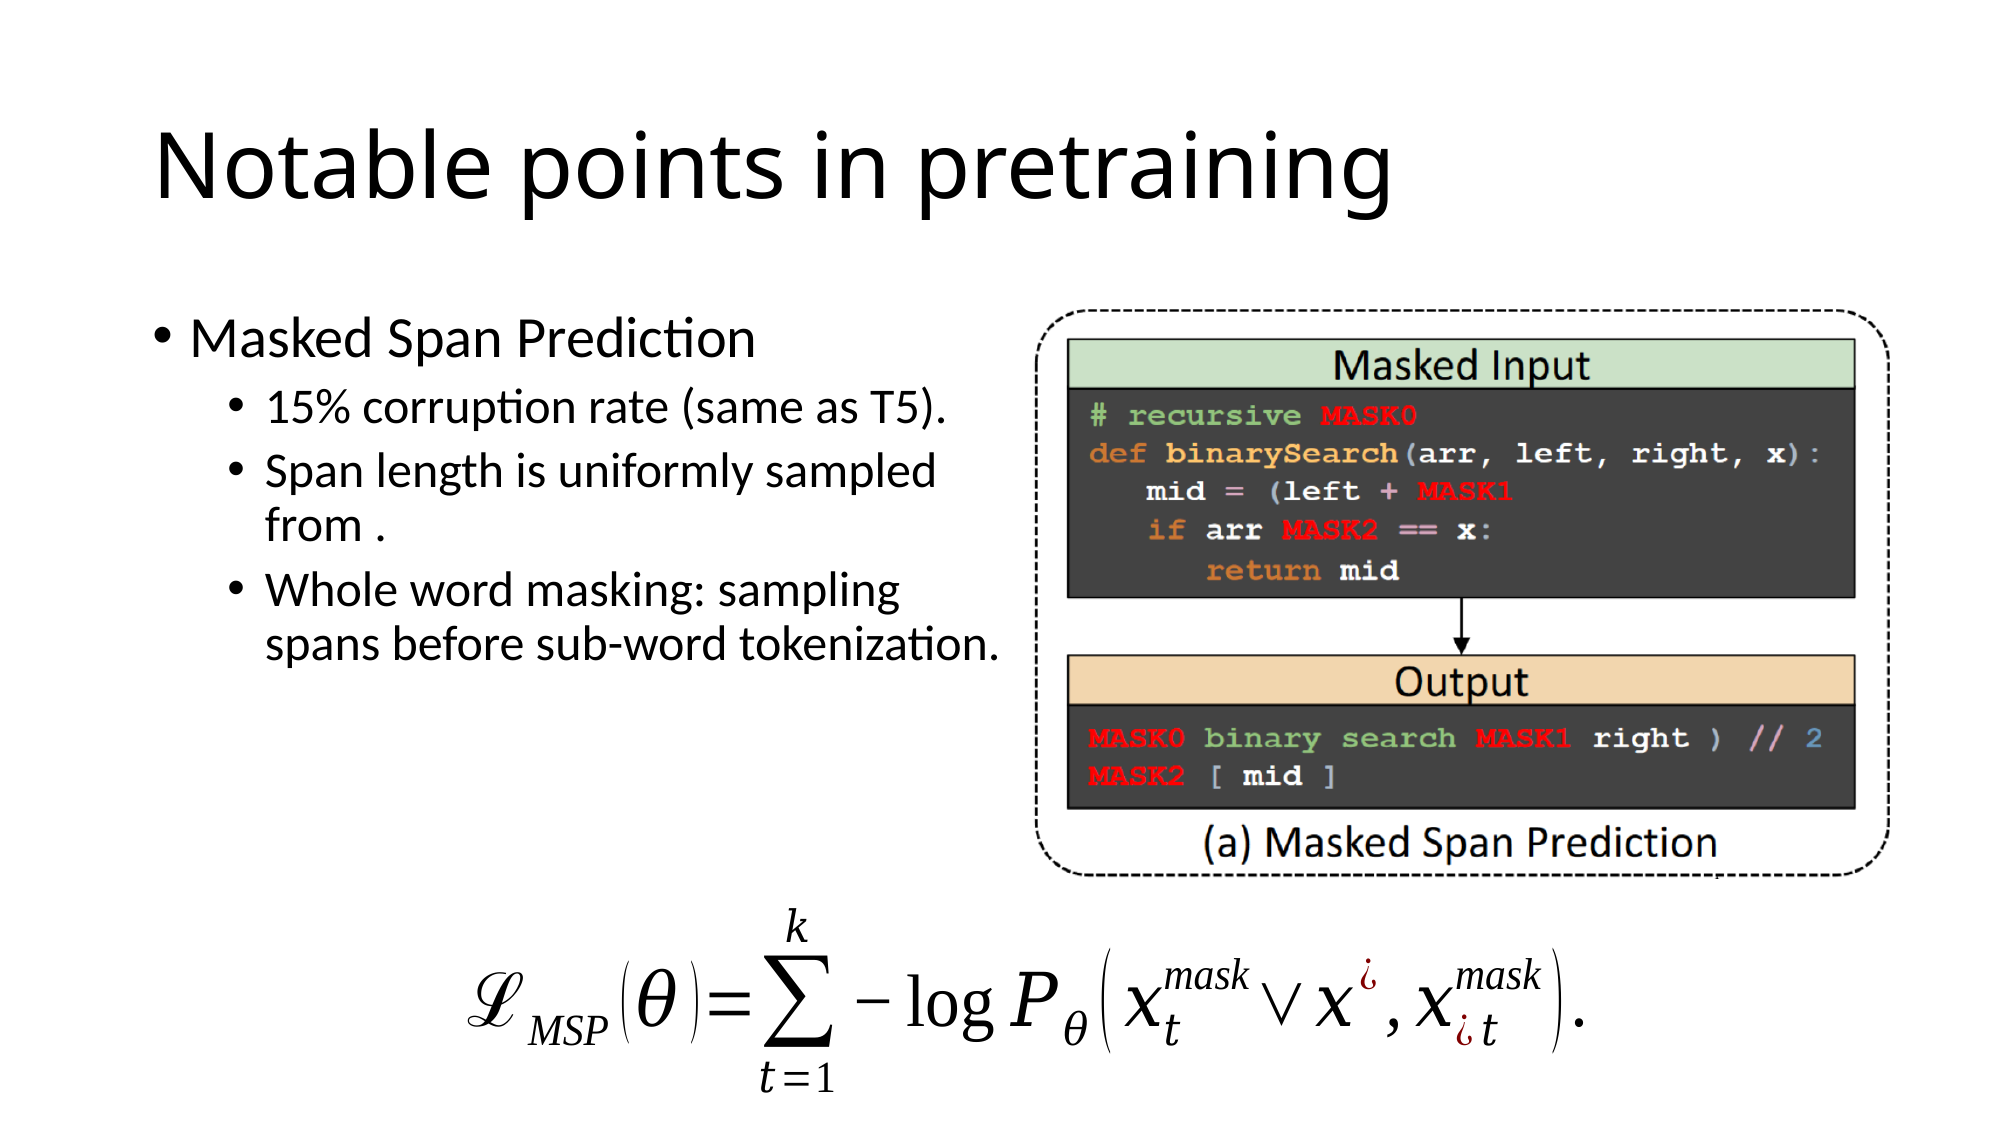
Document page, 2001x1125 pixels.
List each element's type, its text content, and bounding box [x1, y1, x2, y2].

title Notable points in pretraining [137, 59, 1863, 278]
picture [1026, 299, 1895, 879]
